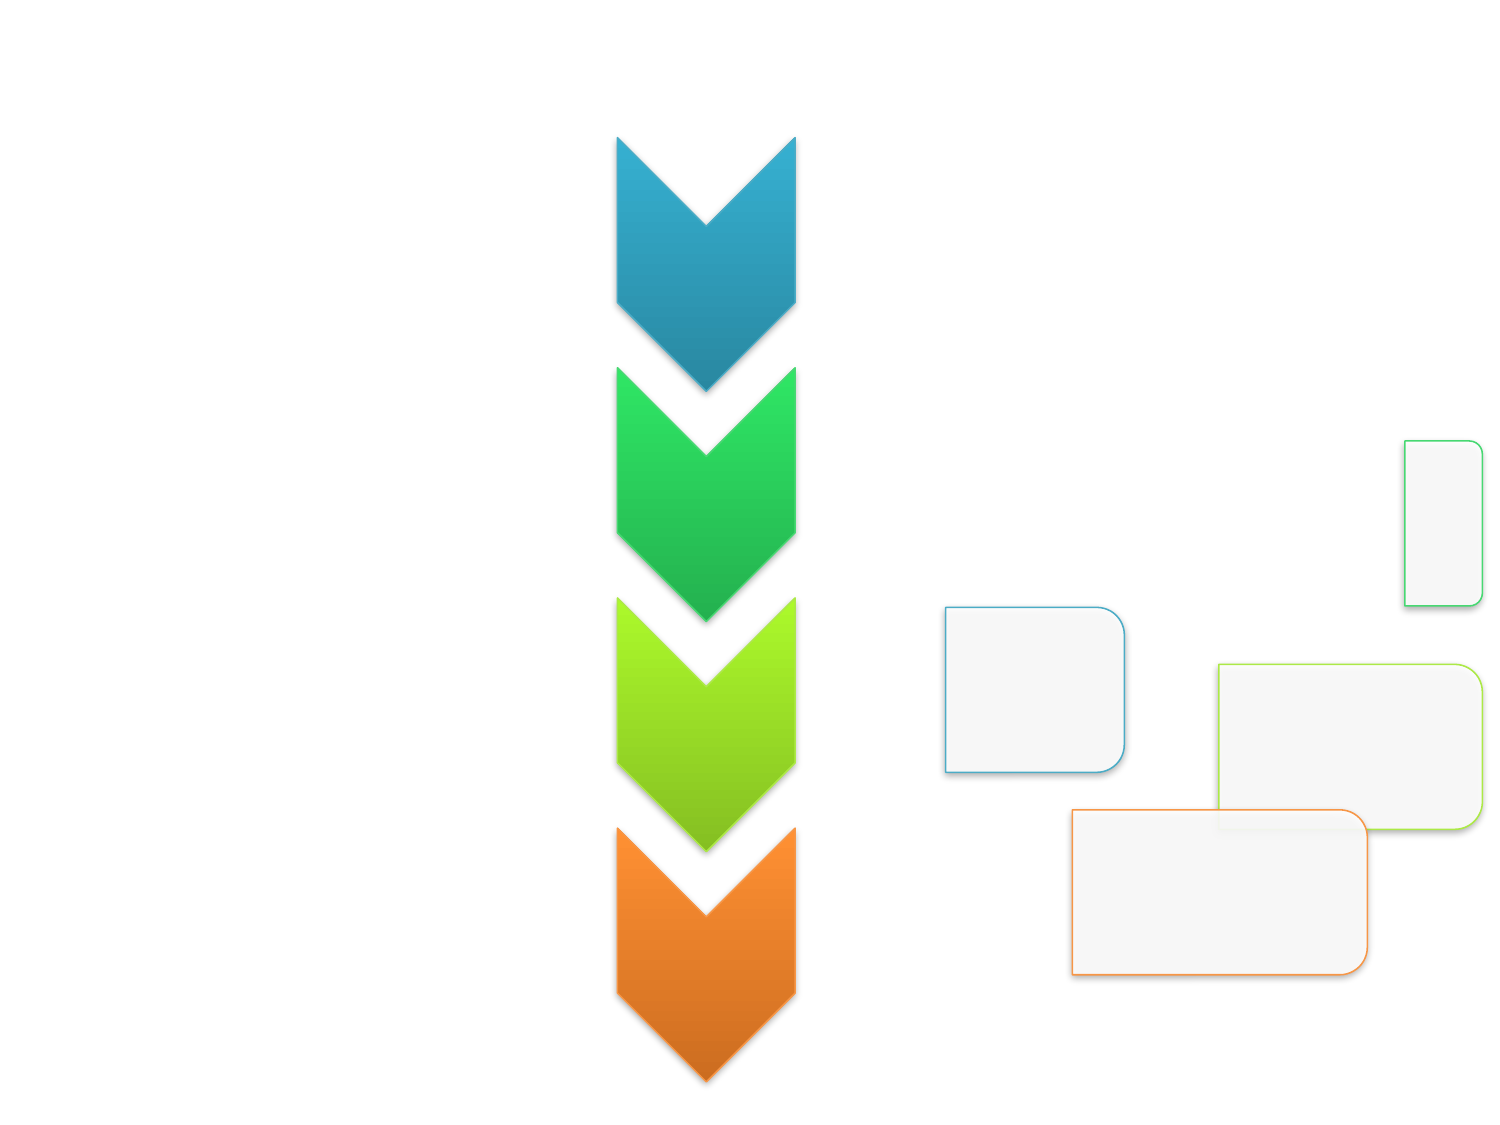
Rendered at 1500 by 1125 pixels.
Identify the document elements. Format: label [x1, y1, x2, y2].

text_box [249, 136, 1483, 1083]
